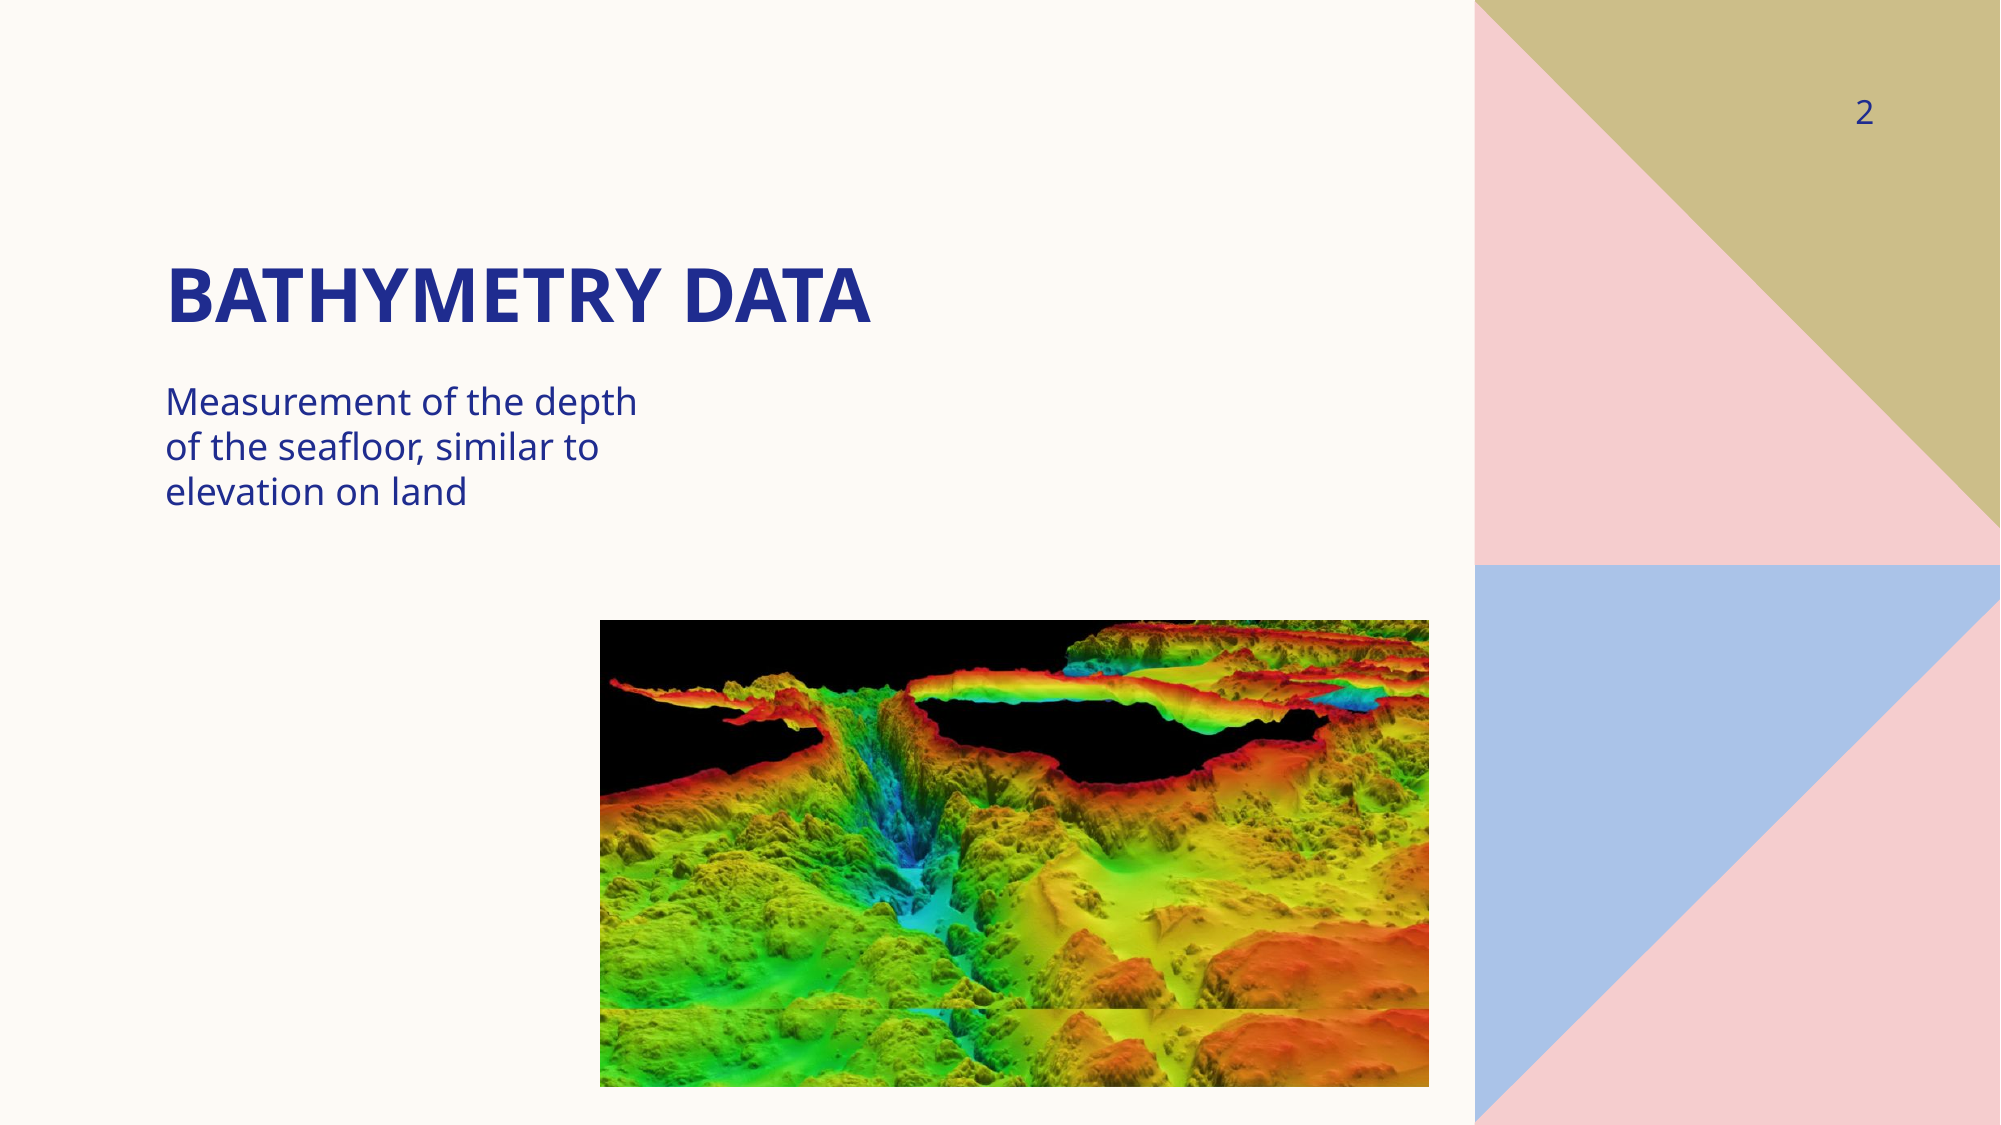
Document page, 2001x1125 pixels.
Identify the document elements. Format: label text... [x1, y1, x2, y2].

title Bathymetry data [150, 136, 1429, 338]
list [600, 620, 1429, 1087]
slide_number 2 [1712, 75, 1875, 153]
list Measurement of the depth of the seafloor, similar to elevation on land [150, 377, 689, 988]
